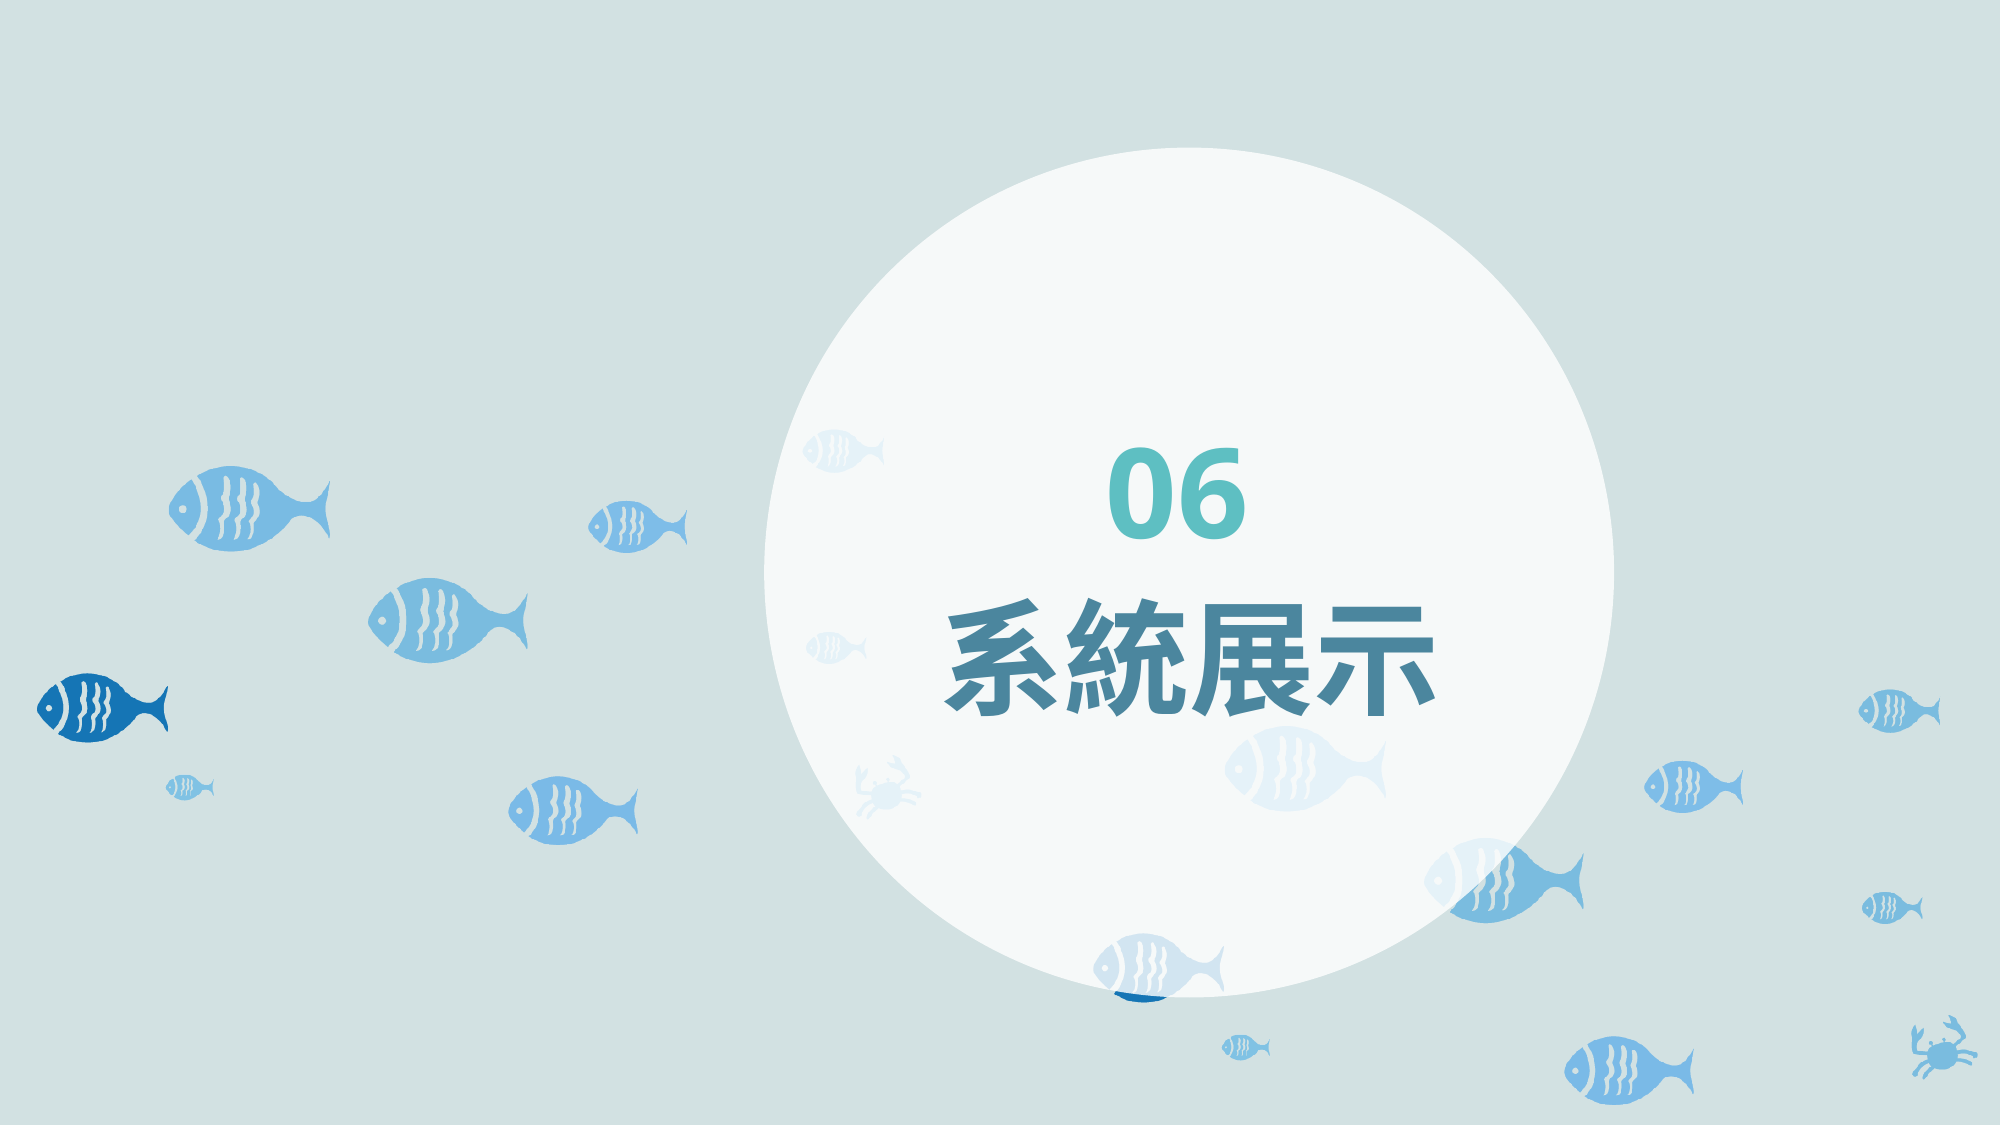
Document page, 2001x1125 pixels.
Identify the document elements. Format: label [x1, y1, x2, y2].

text_box [861, 740, 1093, 988]
text_box [806, 146, 1616, 645]
picture [1093, 645, 1978, 1105]
text_box [798, 405, 1580, 740]
picture [37, 386, 922, 845]
